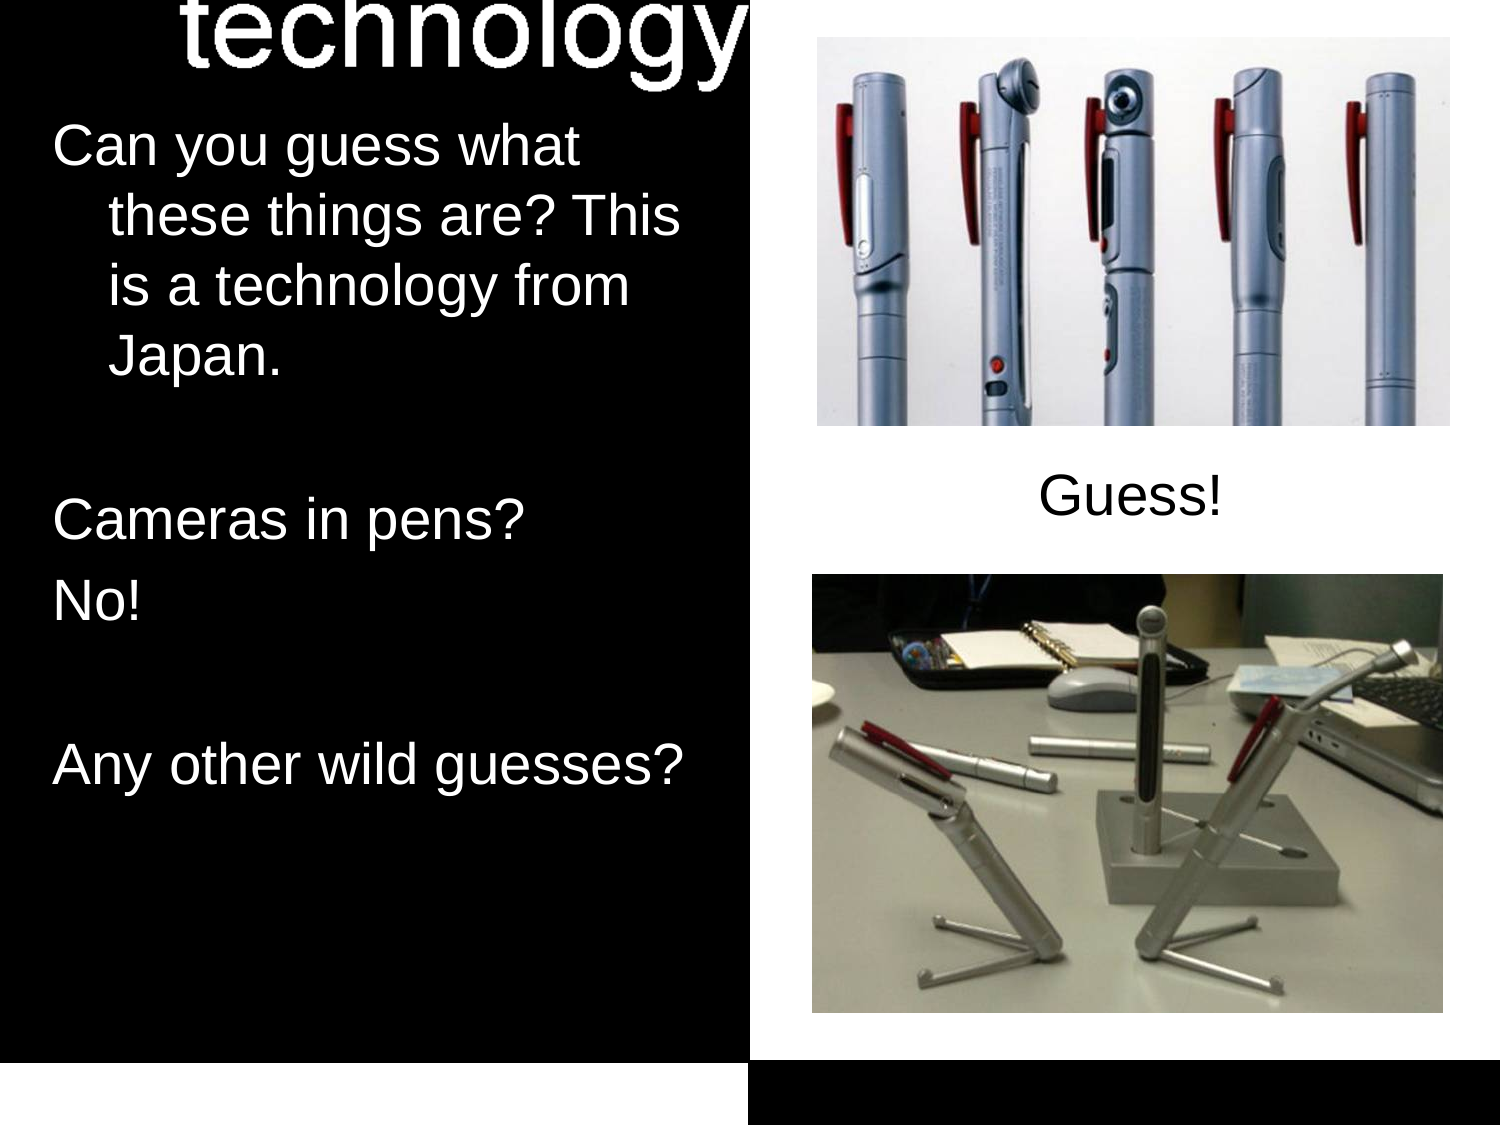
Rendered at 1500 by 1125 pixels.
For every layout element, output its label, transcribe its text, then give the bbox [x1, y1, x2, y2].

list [817, 37, 1451, 426]
text_box Guess! [787, 449, 1475, 538]
text_box [748, 1060, 1500, 1125]
picture [812, 574, 1443, 1013]
picture [0, 0, 751, 1063]
